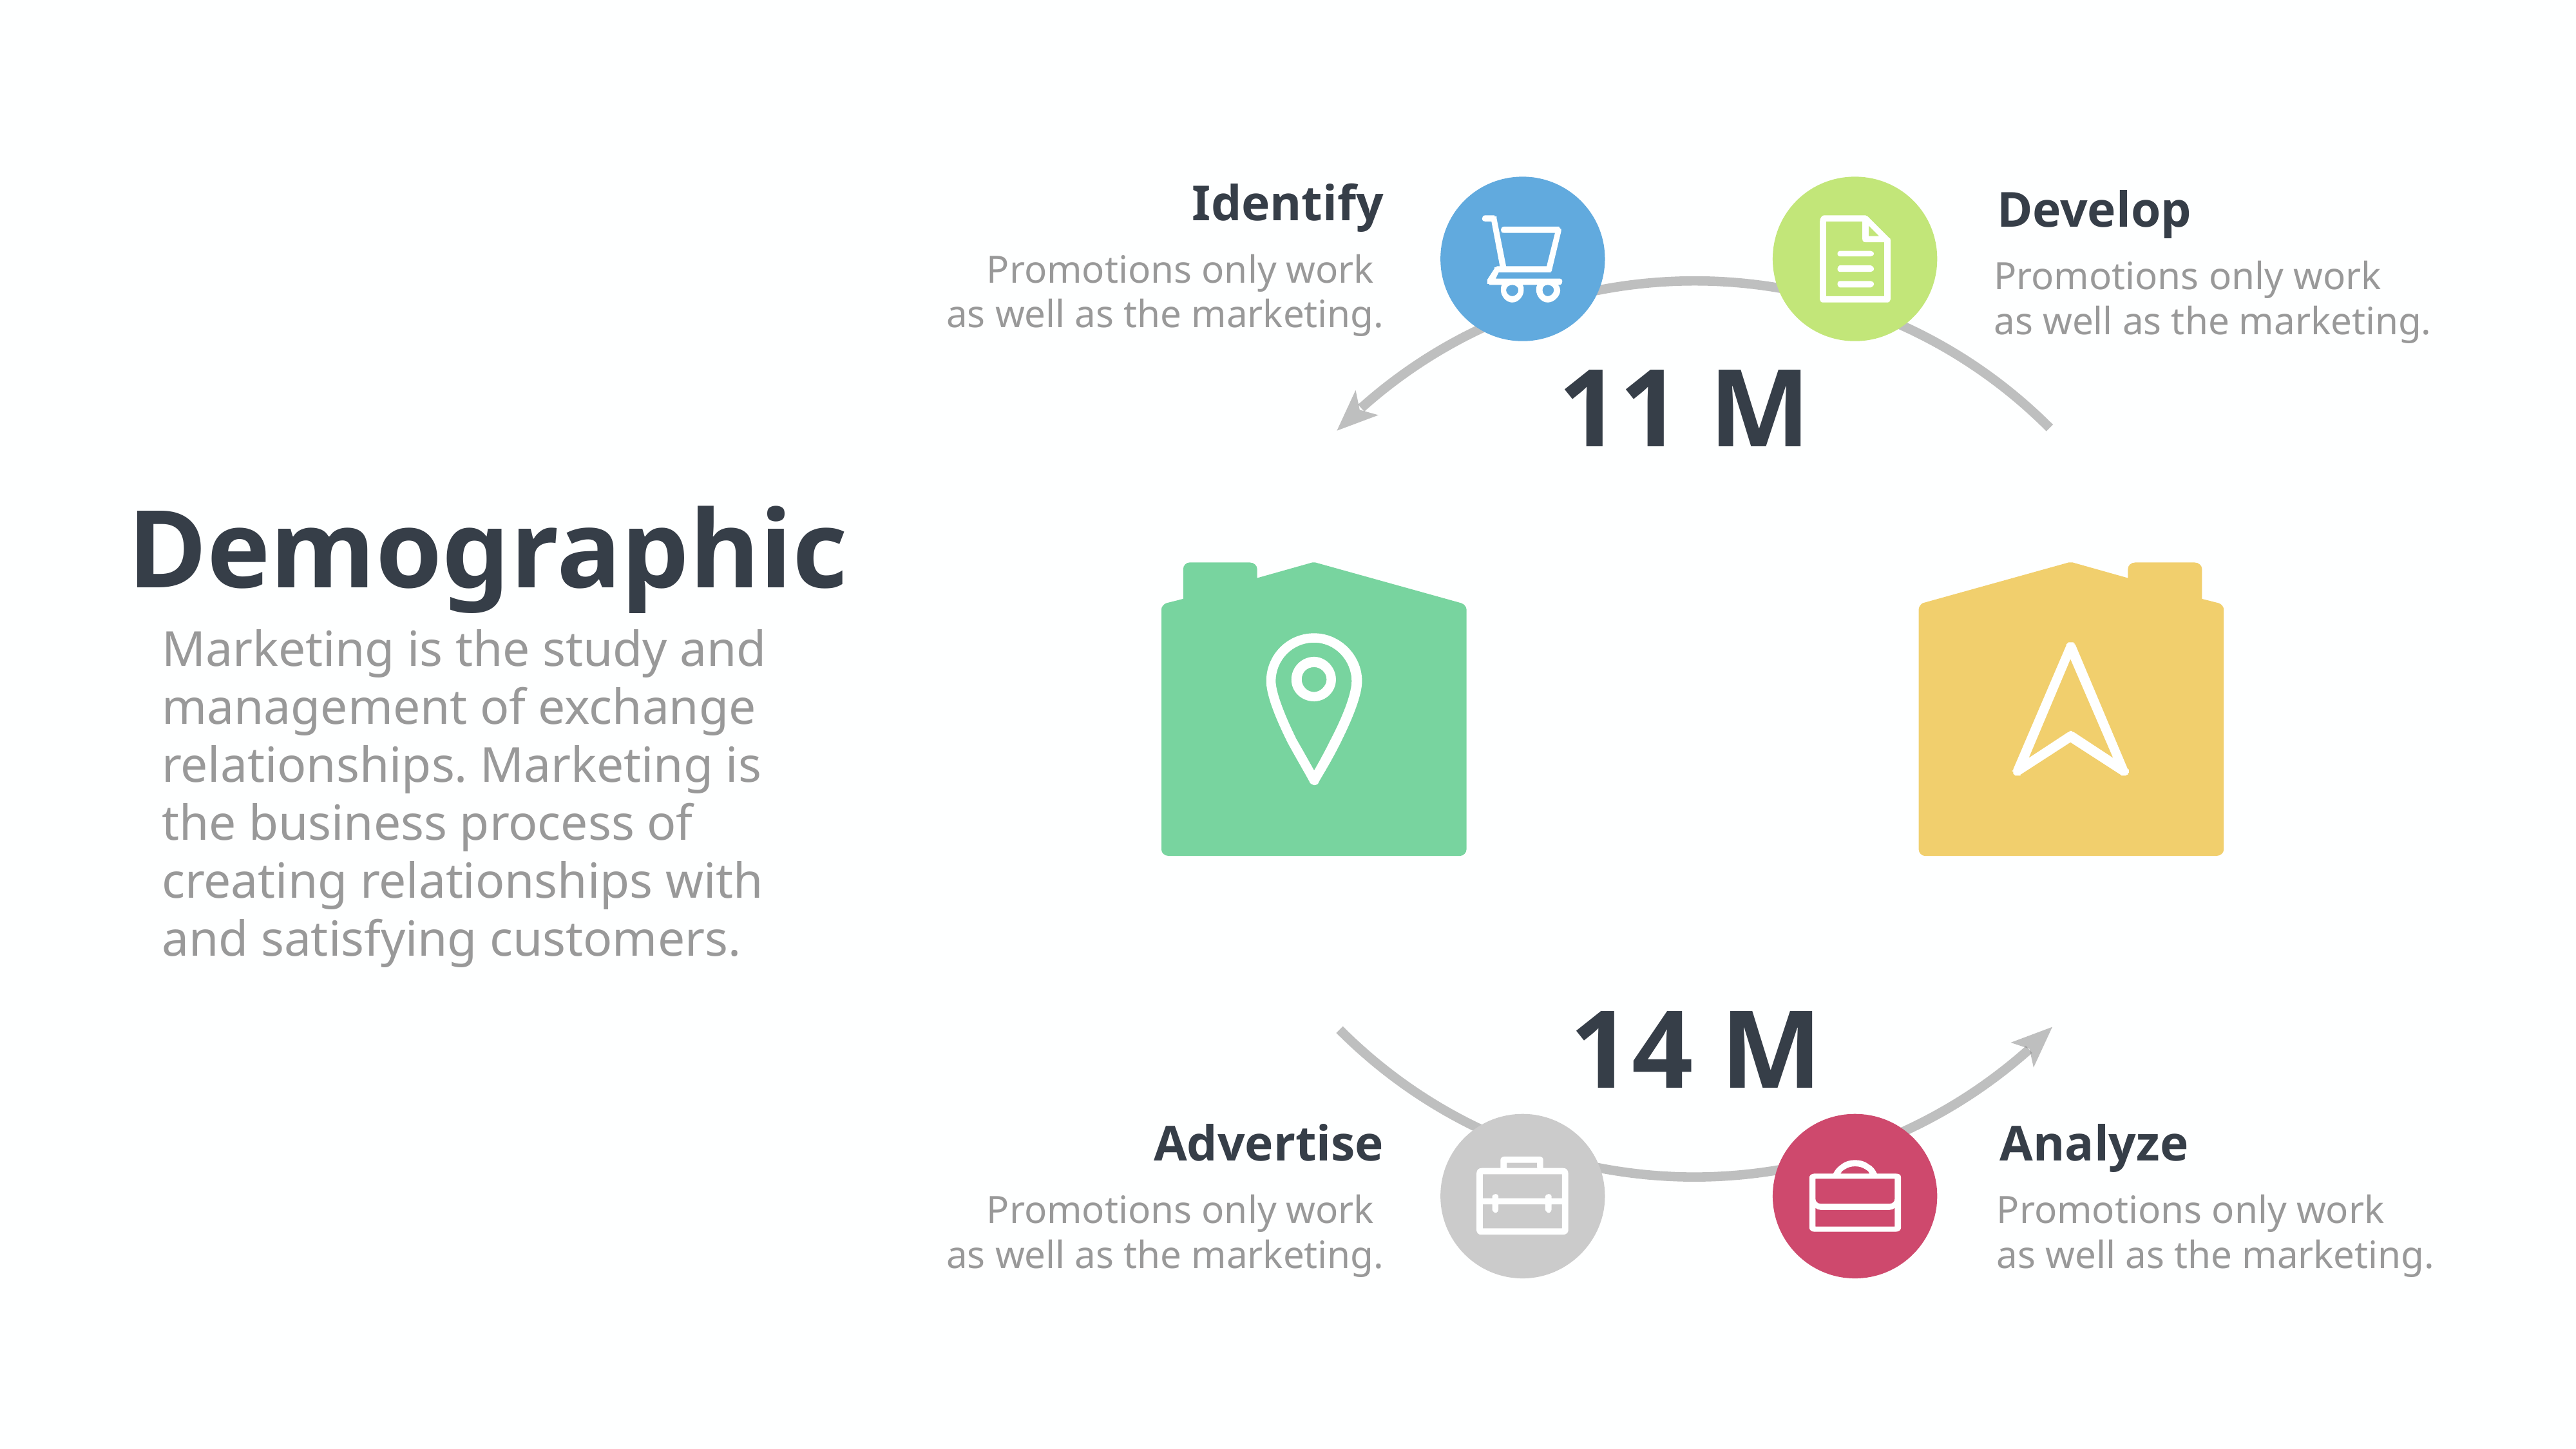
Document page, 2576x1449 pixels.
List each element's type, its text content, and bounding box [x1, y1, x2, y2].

text_box [1809, 1160, 1902, 1232]
text_box [2012, 642, 2129, 776]
text_box Promotions only work as well as the marketing. [1987, 1180, 2468, 1281]
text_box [151, 475, 825, 974]
text_box Promotions only work as well as the marketing. [1984, 247, 2466, 347]
text_box Advertise [1141, 1107, 1393, 1175]
text_box Promotions only work as well as the marketing. [912, 1180, 1393, 1281]
text_box Analyze [1990, 1107, 2242, 1175]
text_box 11 M [1549, 334, 1820, 473]
text_box [1440, 176, 1605, 341]
text_box [2010, 1027, 2053, 1068]
text_box [1339, 1029, 2029, 1177]
text_box [1161, 562, 1467, 857]
text_box [1772, 176, 1938, 341]
text_box [1337, 390, 1379, 431]
text_box [1918, 562, 2224, 857]
text_box [1837, 251, 1875, 257]
text_box [1772, 1113, 1938, 1279]
text_box [1266, 633, 1362, 786]
text_box 14 M [1561, 976, 1833, 1115]
text_box Identify [1141, 167, 1393, 235]
text_box Develop [1987, 174, 2240, 242]
text_box [1482, 215, 1563, 303]
text_box [1837, 281, 1875, 288]
text_box [1558, 281, 1820, 334]
text_box [1820, 326, 2050, 428]
text_box [1476, 1156, 1569, 1235]
text_box [1440, 1113, 1605, 1279]
text_box [1837, 265, 1875, 272]
text_box [1820, 215, 1891, 303]
text_box [1291, 656, 1336, 702]
text_box Promotions only work as well as the marketing. [912, 240, 1393, 341]
text_box [1361, 329, 1549, 413]
